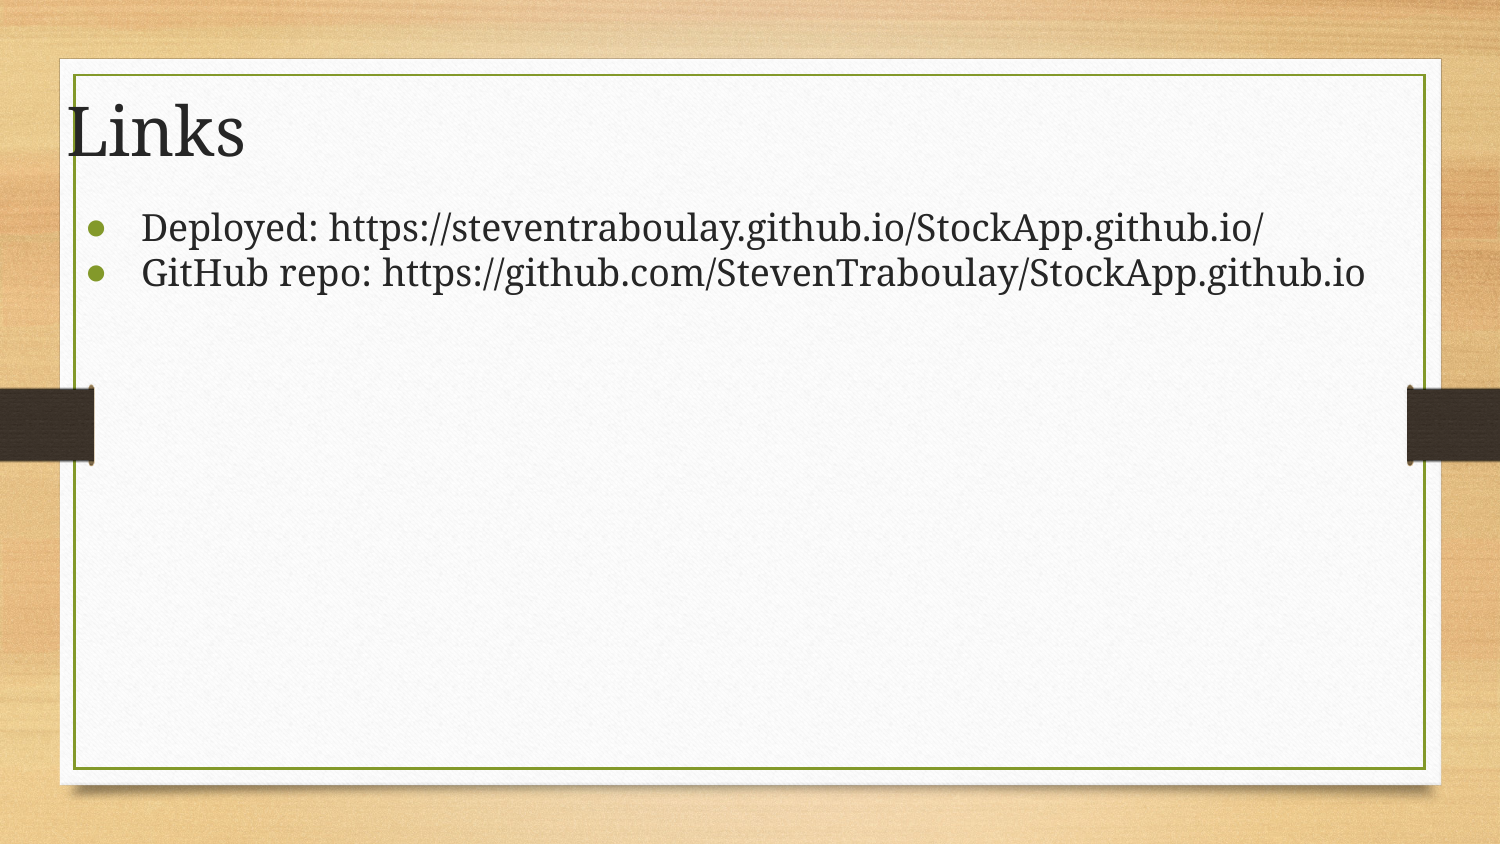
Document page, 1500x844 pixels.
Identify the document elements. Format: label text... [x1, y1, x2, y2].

title Links [51, 72, 1449, 167]
list Deployed: https://steventraboulay.github.io/StockApp.github.io/ GitHub repo: https://github.com/StevenTraboulay/StockApp.github.io [51, 189, 1449, 750]
picture [0, 0, 1500, 844]
